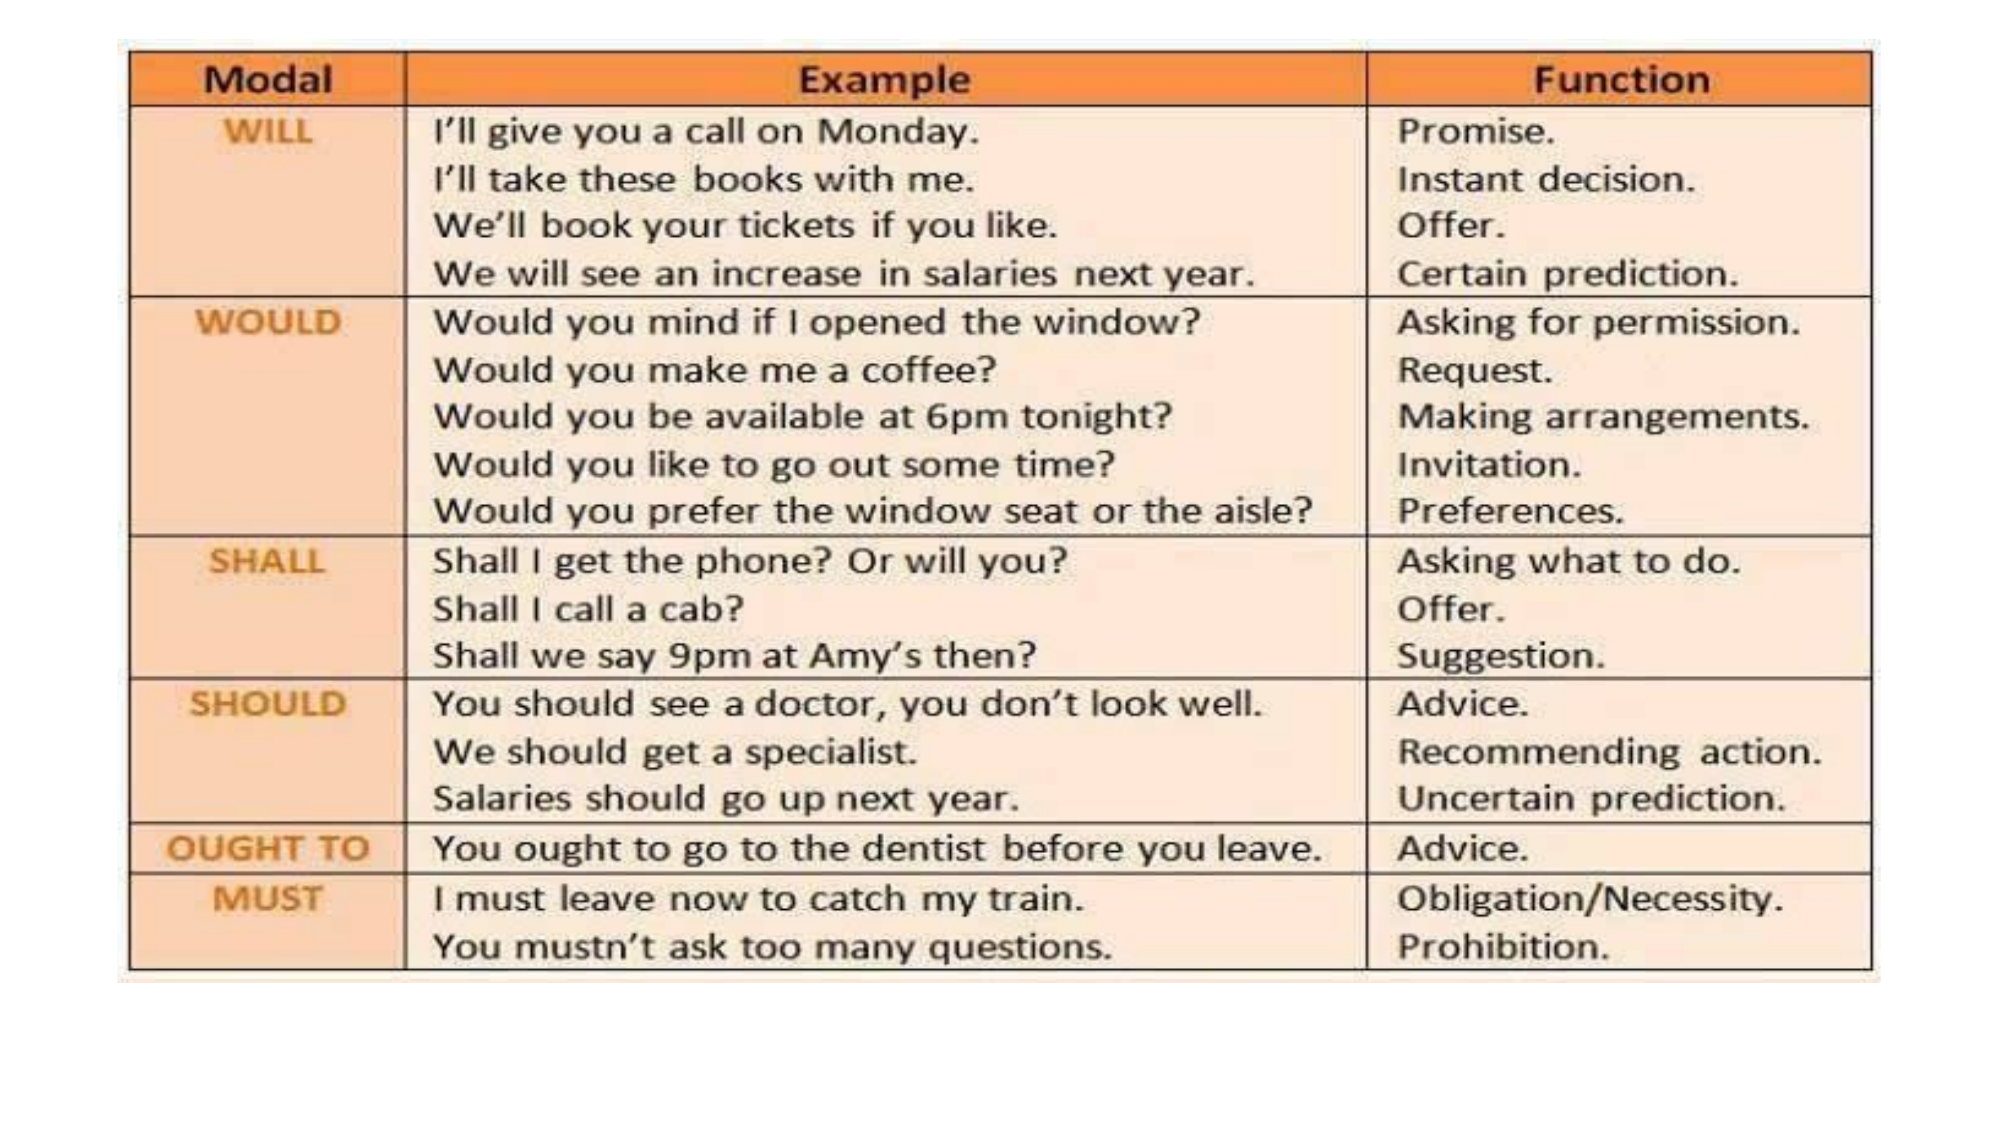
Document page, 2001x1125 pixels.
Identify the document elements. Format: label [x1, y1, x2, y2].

list [117, 39, 1881, 983]
